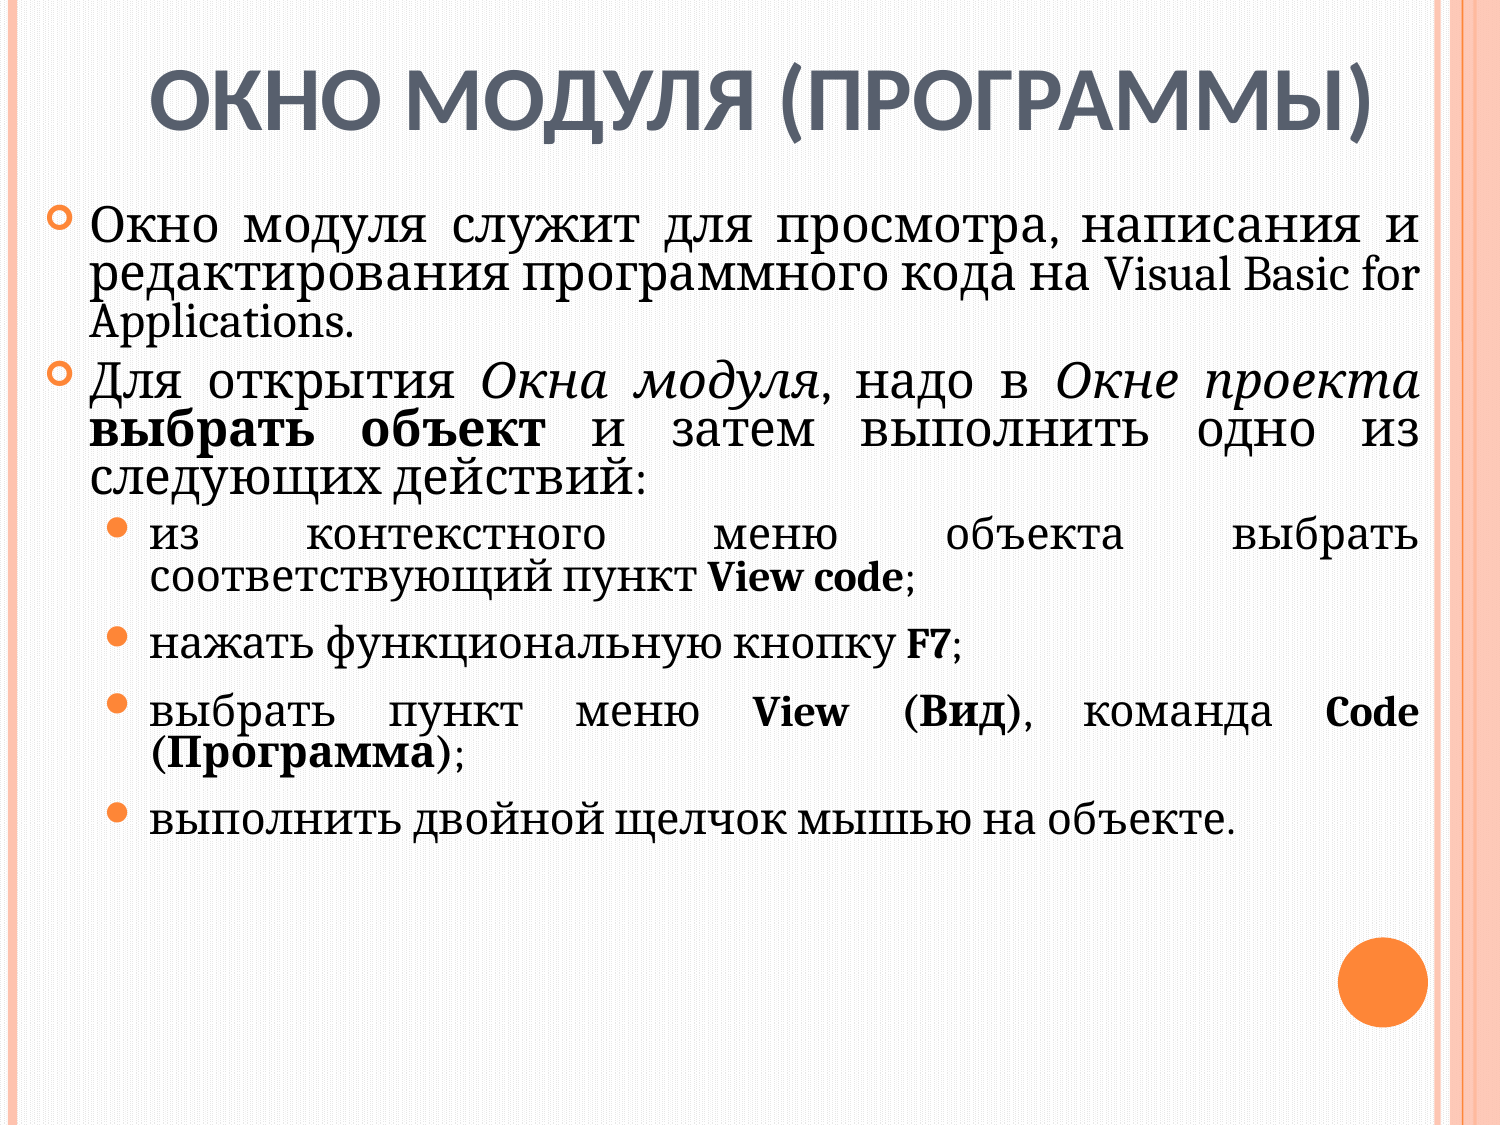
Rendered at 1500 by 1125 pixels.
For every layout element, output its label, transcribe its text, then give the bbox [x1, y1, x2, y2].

title Окно модуля (программы) [17, 0, 1436, 188]
list Окно модуля служит для просмотра, написания и редактирования программного кода на Visual Basic for Applications. Для открытия Окна модуля, надо в Окне проекта выбрать объект и затем выполнить одно из следующих действий: из контекстного меню объекта выбрать соответствующий пункт View code; нажать функциональную кнопку F7; выбрать пункт меню View (Вид), команда Code (Программа); выполнить двойной щелчок мышью на объекте. [29, 196, 1436, 776]
